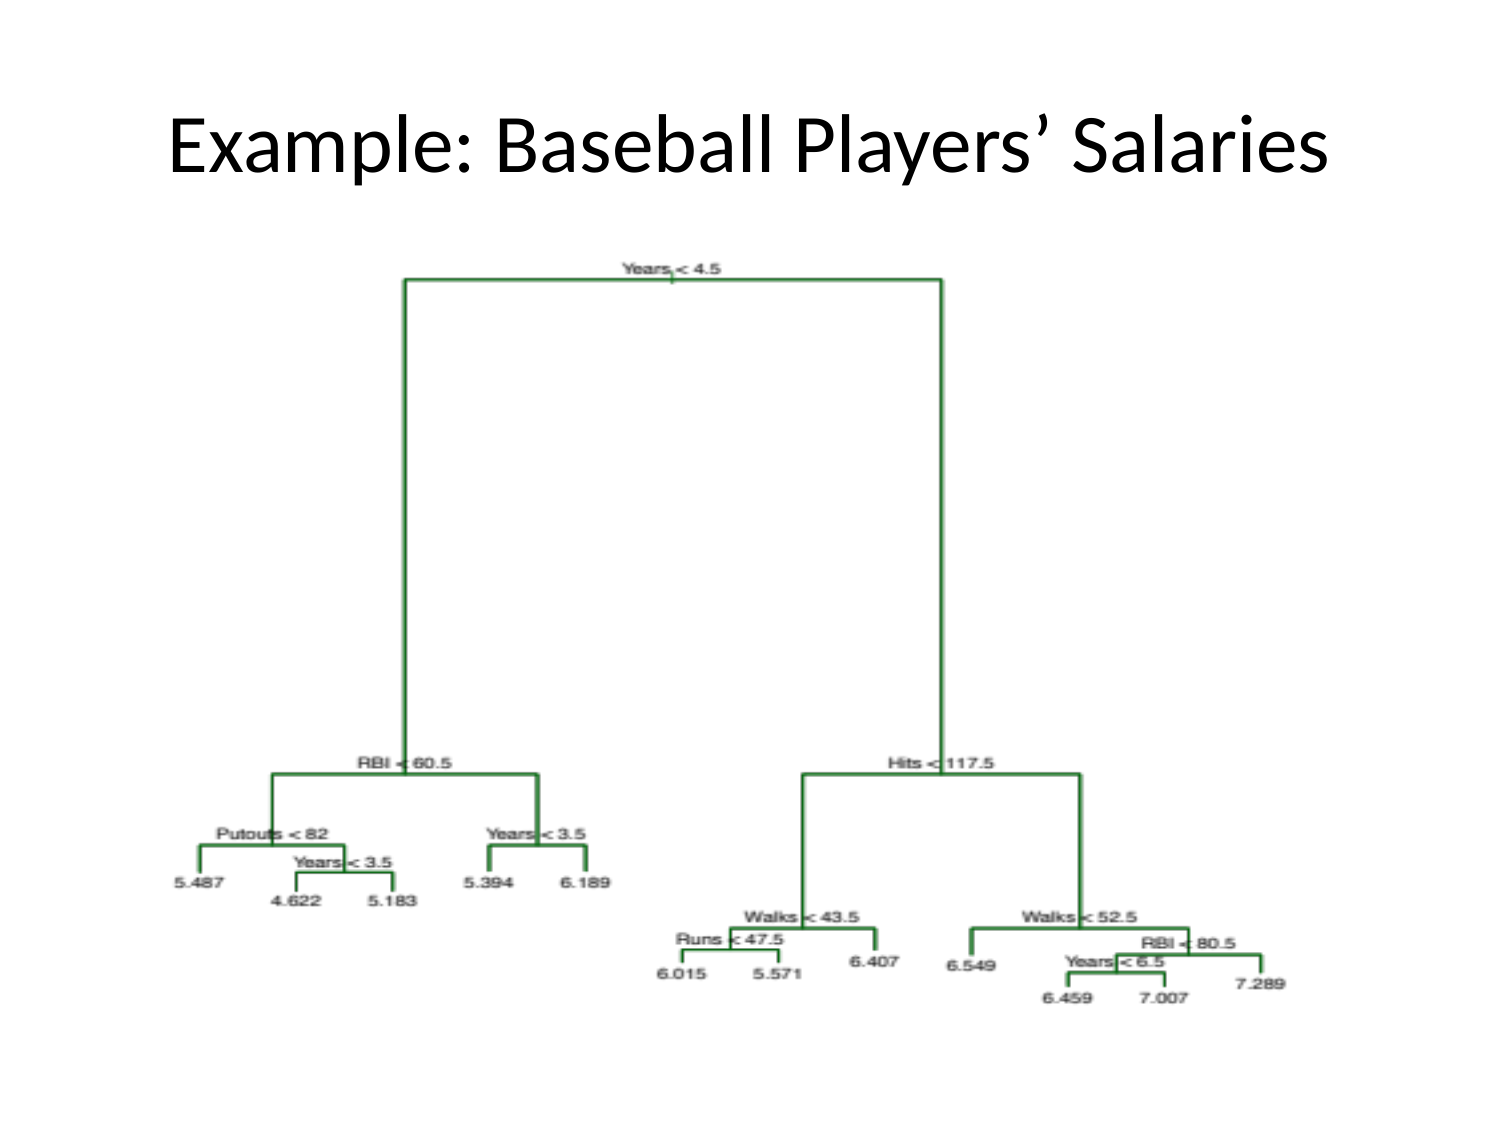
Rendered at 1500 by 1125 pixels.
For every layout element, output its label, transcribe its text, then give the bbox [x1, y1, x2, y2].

title Example: Baseball Players’ Salaries [75, 45, 1425, 233]
picture [88, 232, 1327, 1019]
